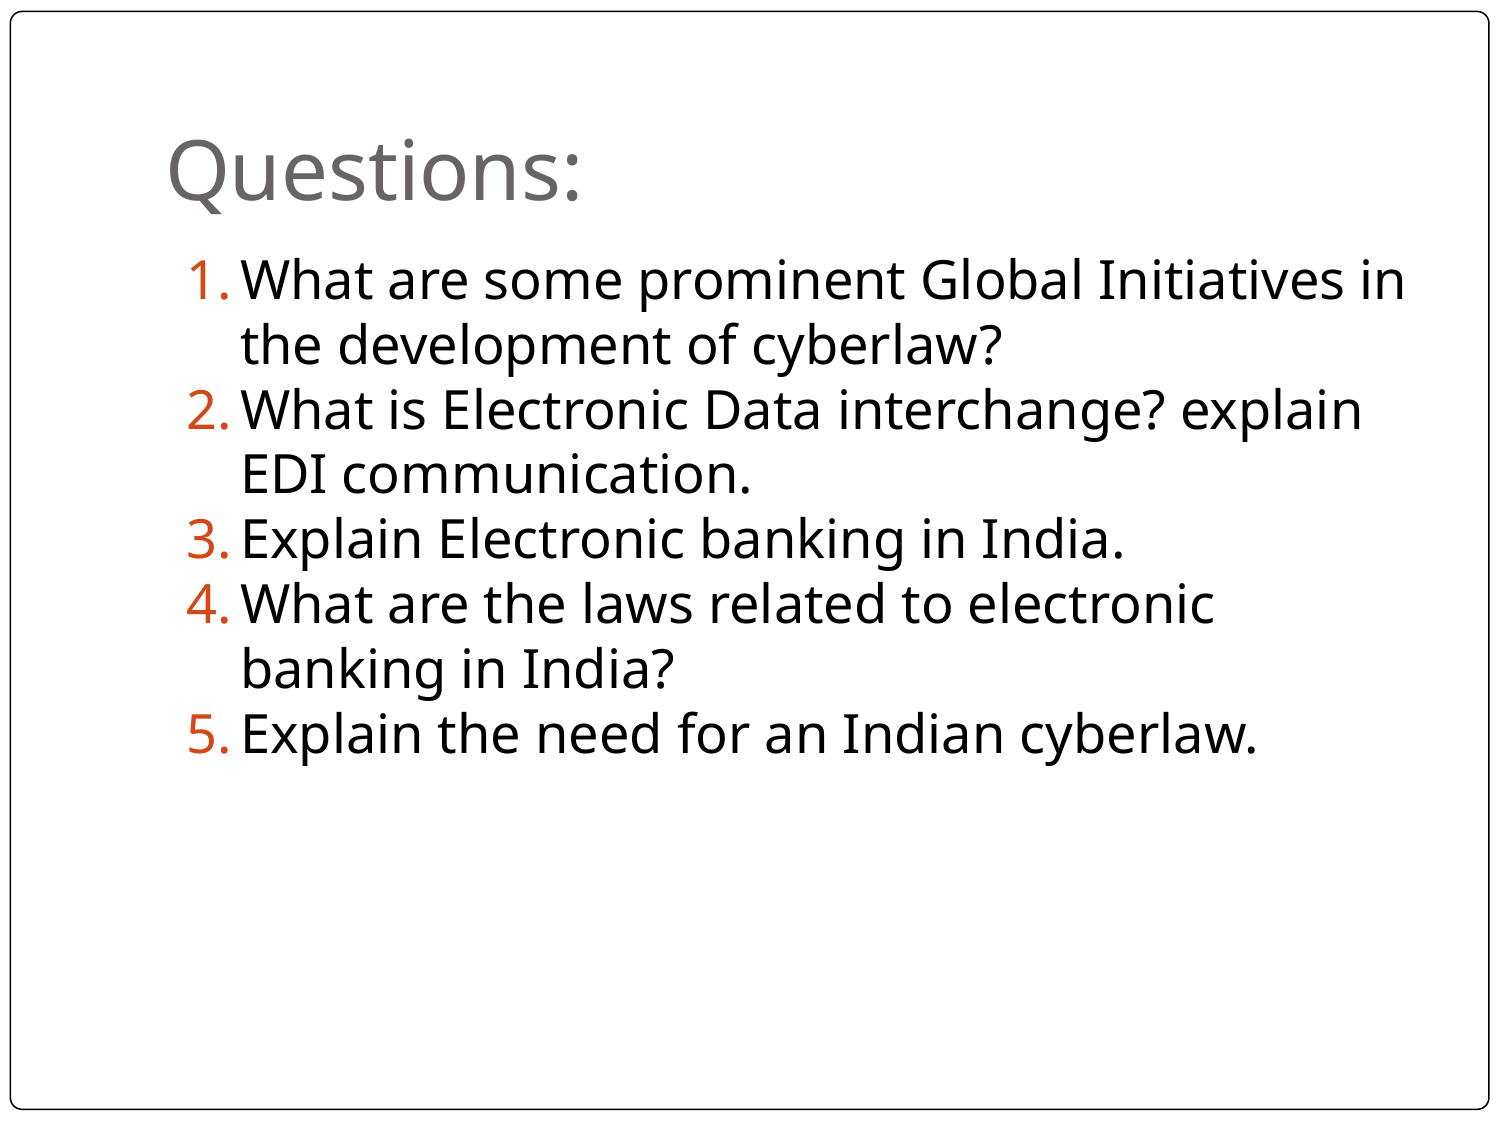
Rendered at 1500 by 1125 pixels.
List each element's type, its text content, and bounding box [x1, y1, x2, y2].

title Questions: [150, 45, 1425, 233]
list What are some prominent Global Initiatives in the development of cyberlaw? What is Electronic Data interchange? explain EDI communication. Explain Electronic banking in India. What are the laws related to electronic banking in India? Explain the need for an Indian cyberlaw. [150, 237, 1425, 988]
